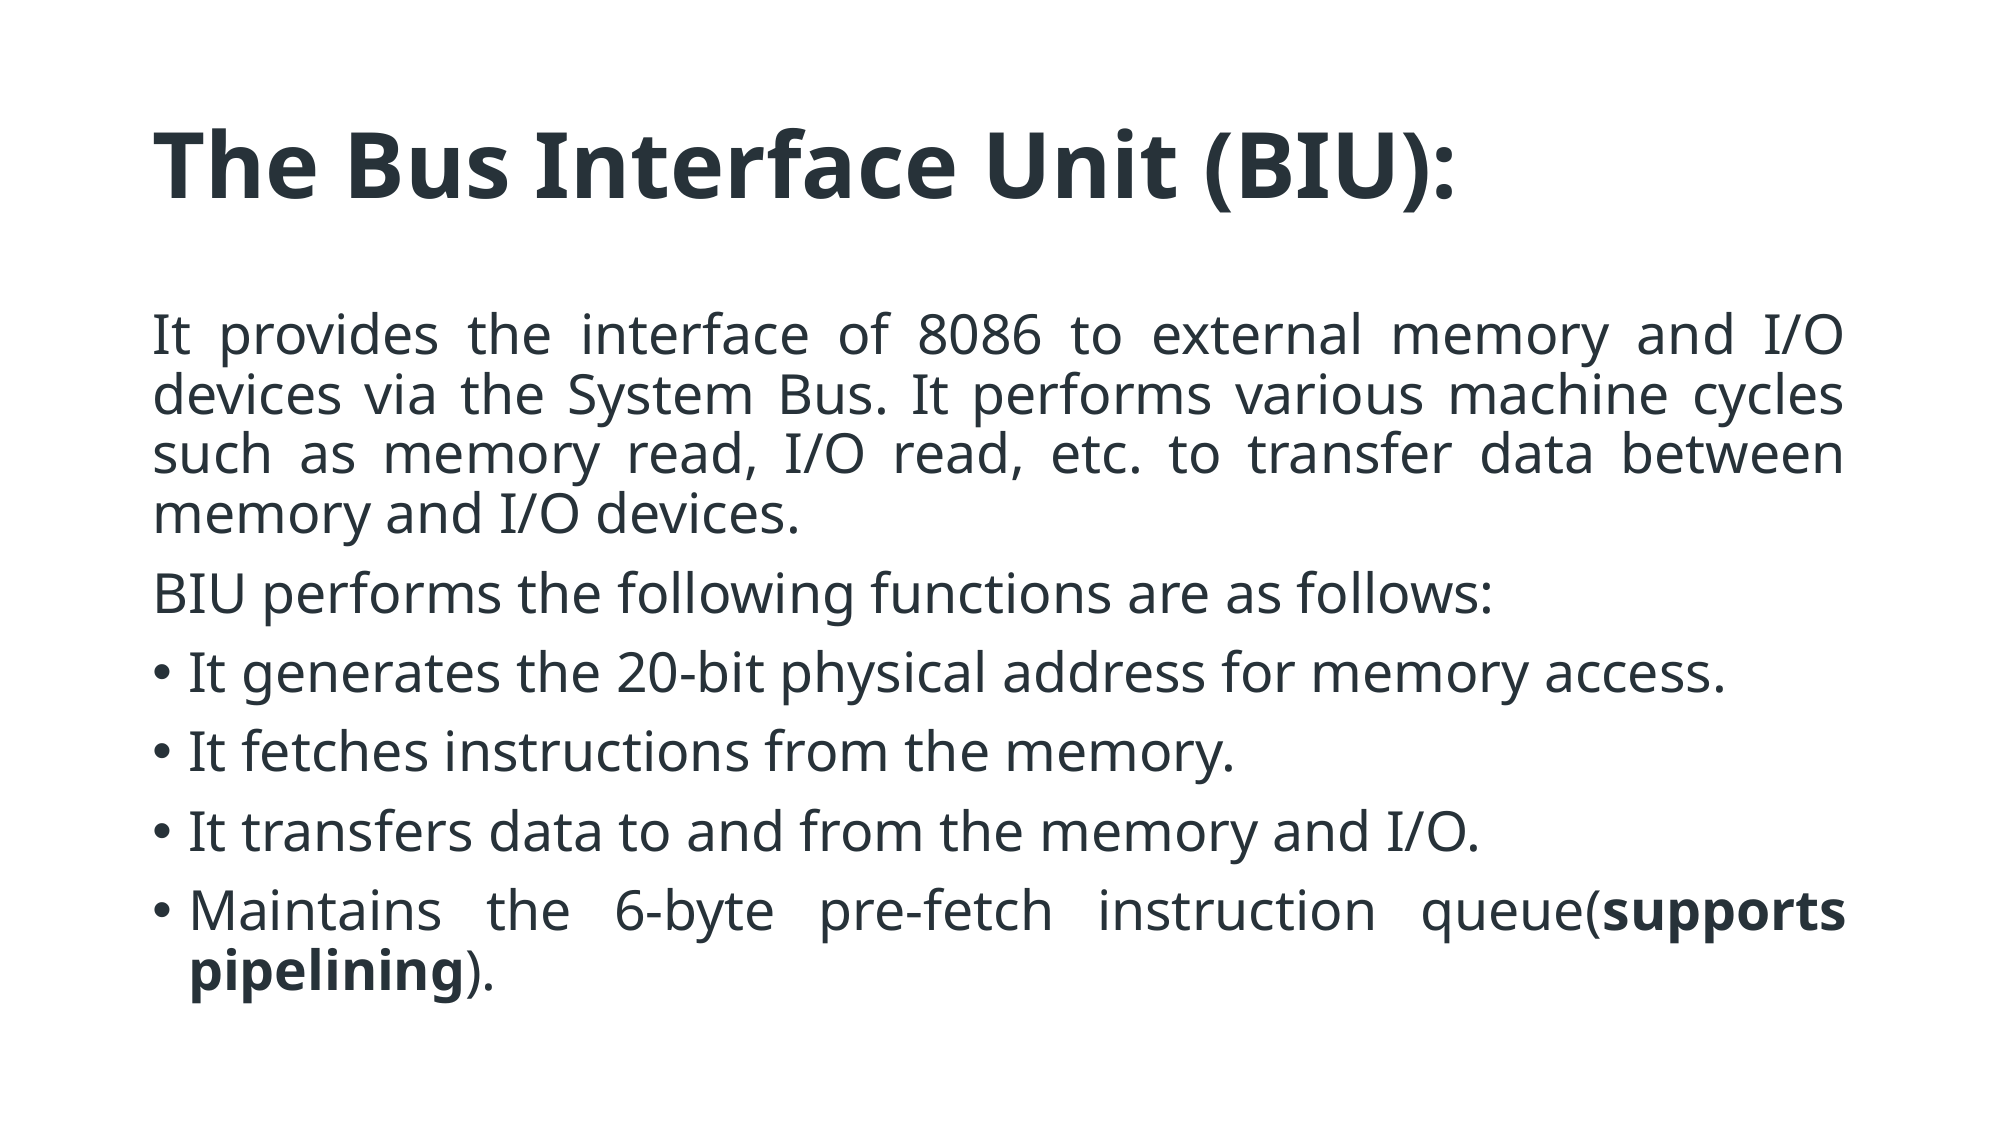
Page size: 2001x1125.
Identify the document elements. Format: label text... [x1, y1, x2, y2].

list It provides the interface of 8086 to external memory and I/O devices via the System Bus. It performs various machine cycles such as memory read, I/O read, etc. to transfer data between memory and I/O devices. BIU performs the following functions are as follows: It generates the 20-bit physical address for memory access. It fetches instructions from the memory. It transfers data to and from the memory and I/O. Maintains the 6-byte pre-fetch instruction queue(supports pipelining). [137, 299, 1863, 1014]
title The Bus Interface Unit (BIU): [137, 59, 1863, 278]
